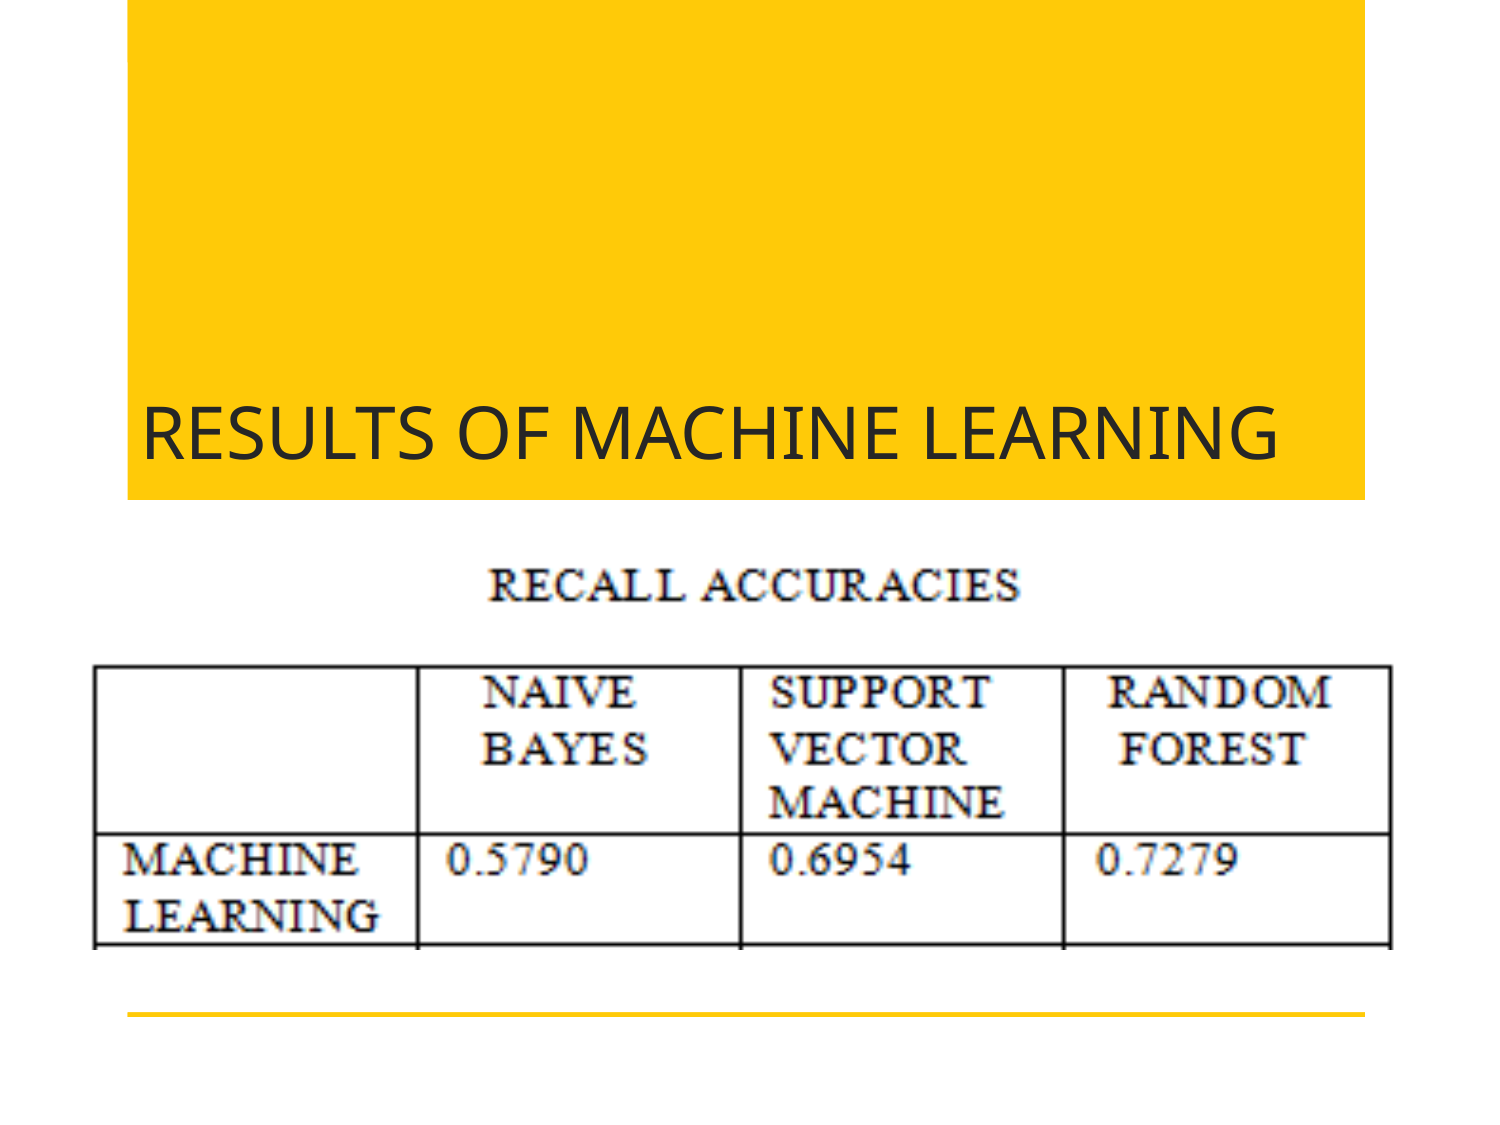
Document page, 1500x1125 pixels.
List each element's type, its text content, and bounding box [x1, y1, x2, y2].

title RESULTS of machine learning [125, 312, 1363, 482]
picture [82, 549, 1410, 951]
